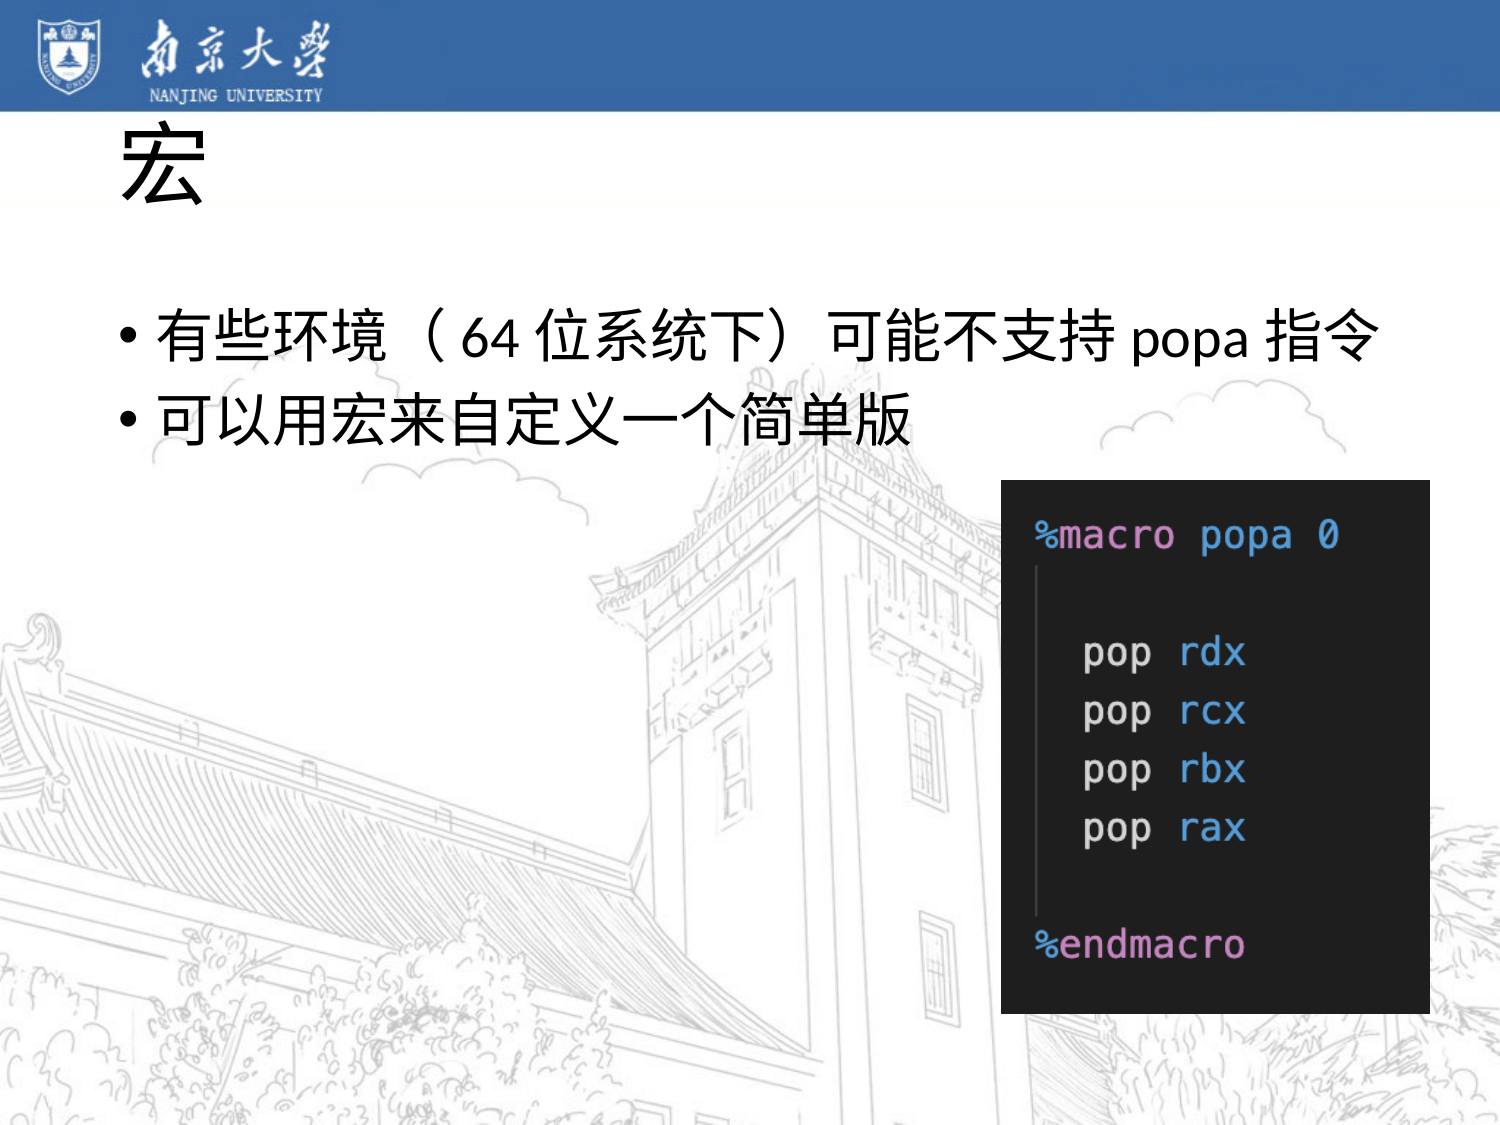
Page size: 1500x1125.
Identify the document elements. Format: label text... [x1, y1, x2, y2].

list 有些环境（64位系统下）可能不支持popa指令 可以用宏来自定义一个简单版 [103, 299, 1397, 1014]
title 宏 [103, 59, 1397, 278]
picture [0, 0, 1500, 1125]
